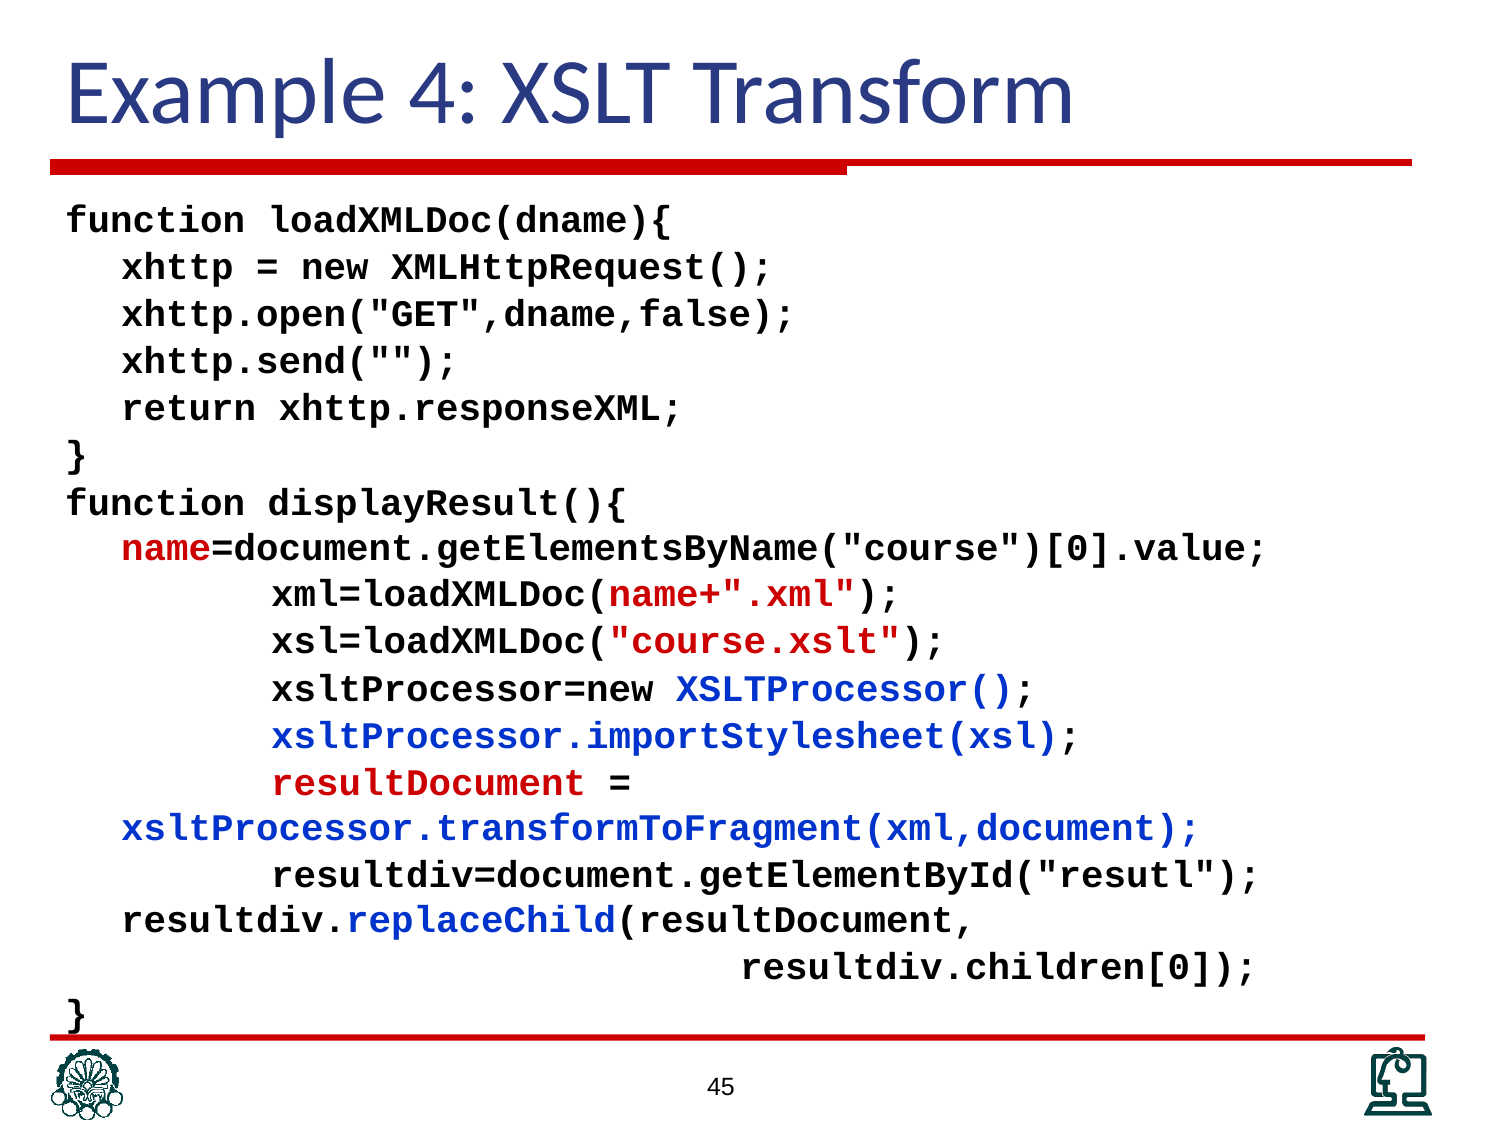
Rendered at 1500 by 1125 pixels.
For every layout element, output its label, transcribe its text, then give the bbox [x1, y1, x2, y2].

picture [1362, 1045, 1438, 1119]
title Example 4: XSLT Transform [49, 24, 1438, 151]
picture [50, 1047, 125, 1122]
list function loadXMLDoc(dname){ xhttp = new XMLHttpRequest(); xhttp.open("GET",dname,false); xhttp.send(""); return xhttp.responseXML; } function displayResult(){ name=document.getElementsByName("course")[0].value; xml=loadXMLDoc(name+".xml"); xsl=loadXMLDoc("course.xslt"); xsltProcessor=new XSLTProcessor(); xsltProcessor.importStylesheet(xsl); resultDocument = xsltProcessor.transformToFragment(xml,document); resultdiv=document.getElementById("resutl"); resultdiv.replaceChild(resultDocument, resultdiv.children[0]); } [49, 187, 1500, 1038]
slide_number 45 [649, 1062, 751, 1103]
